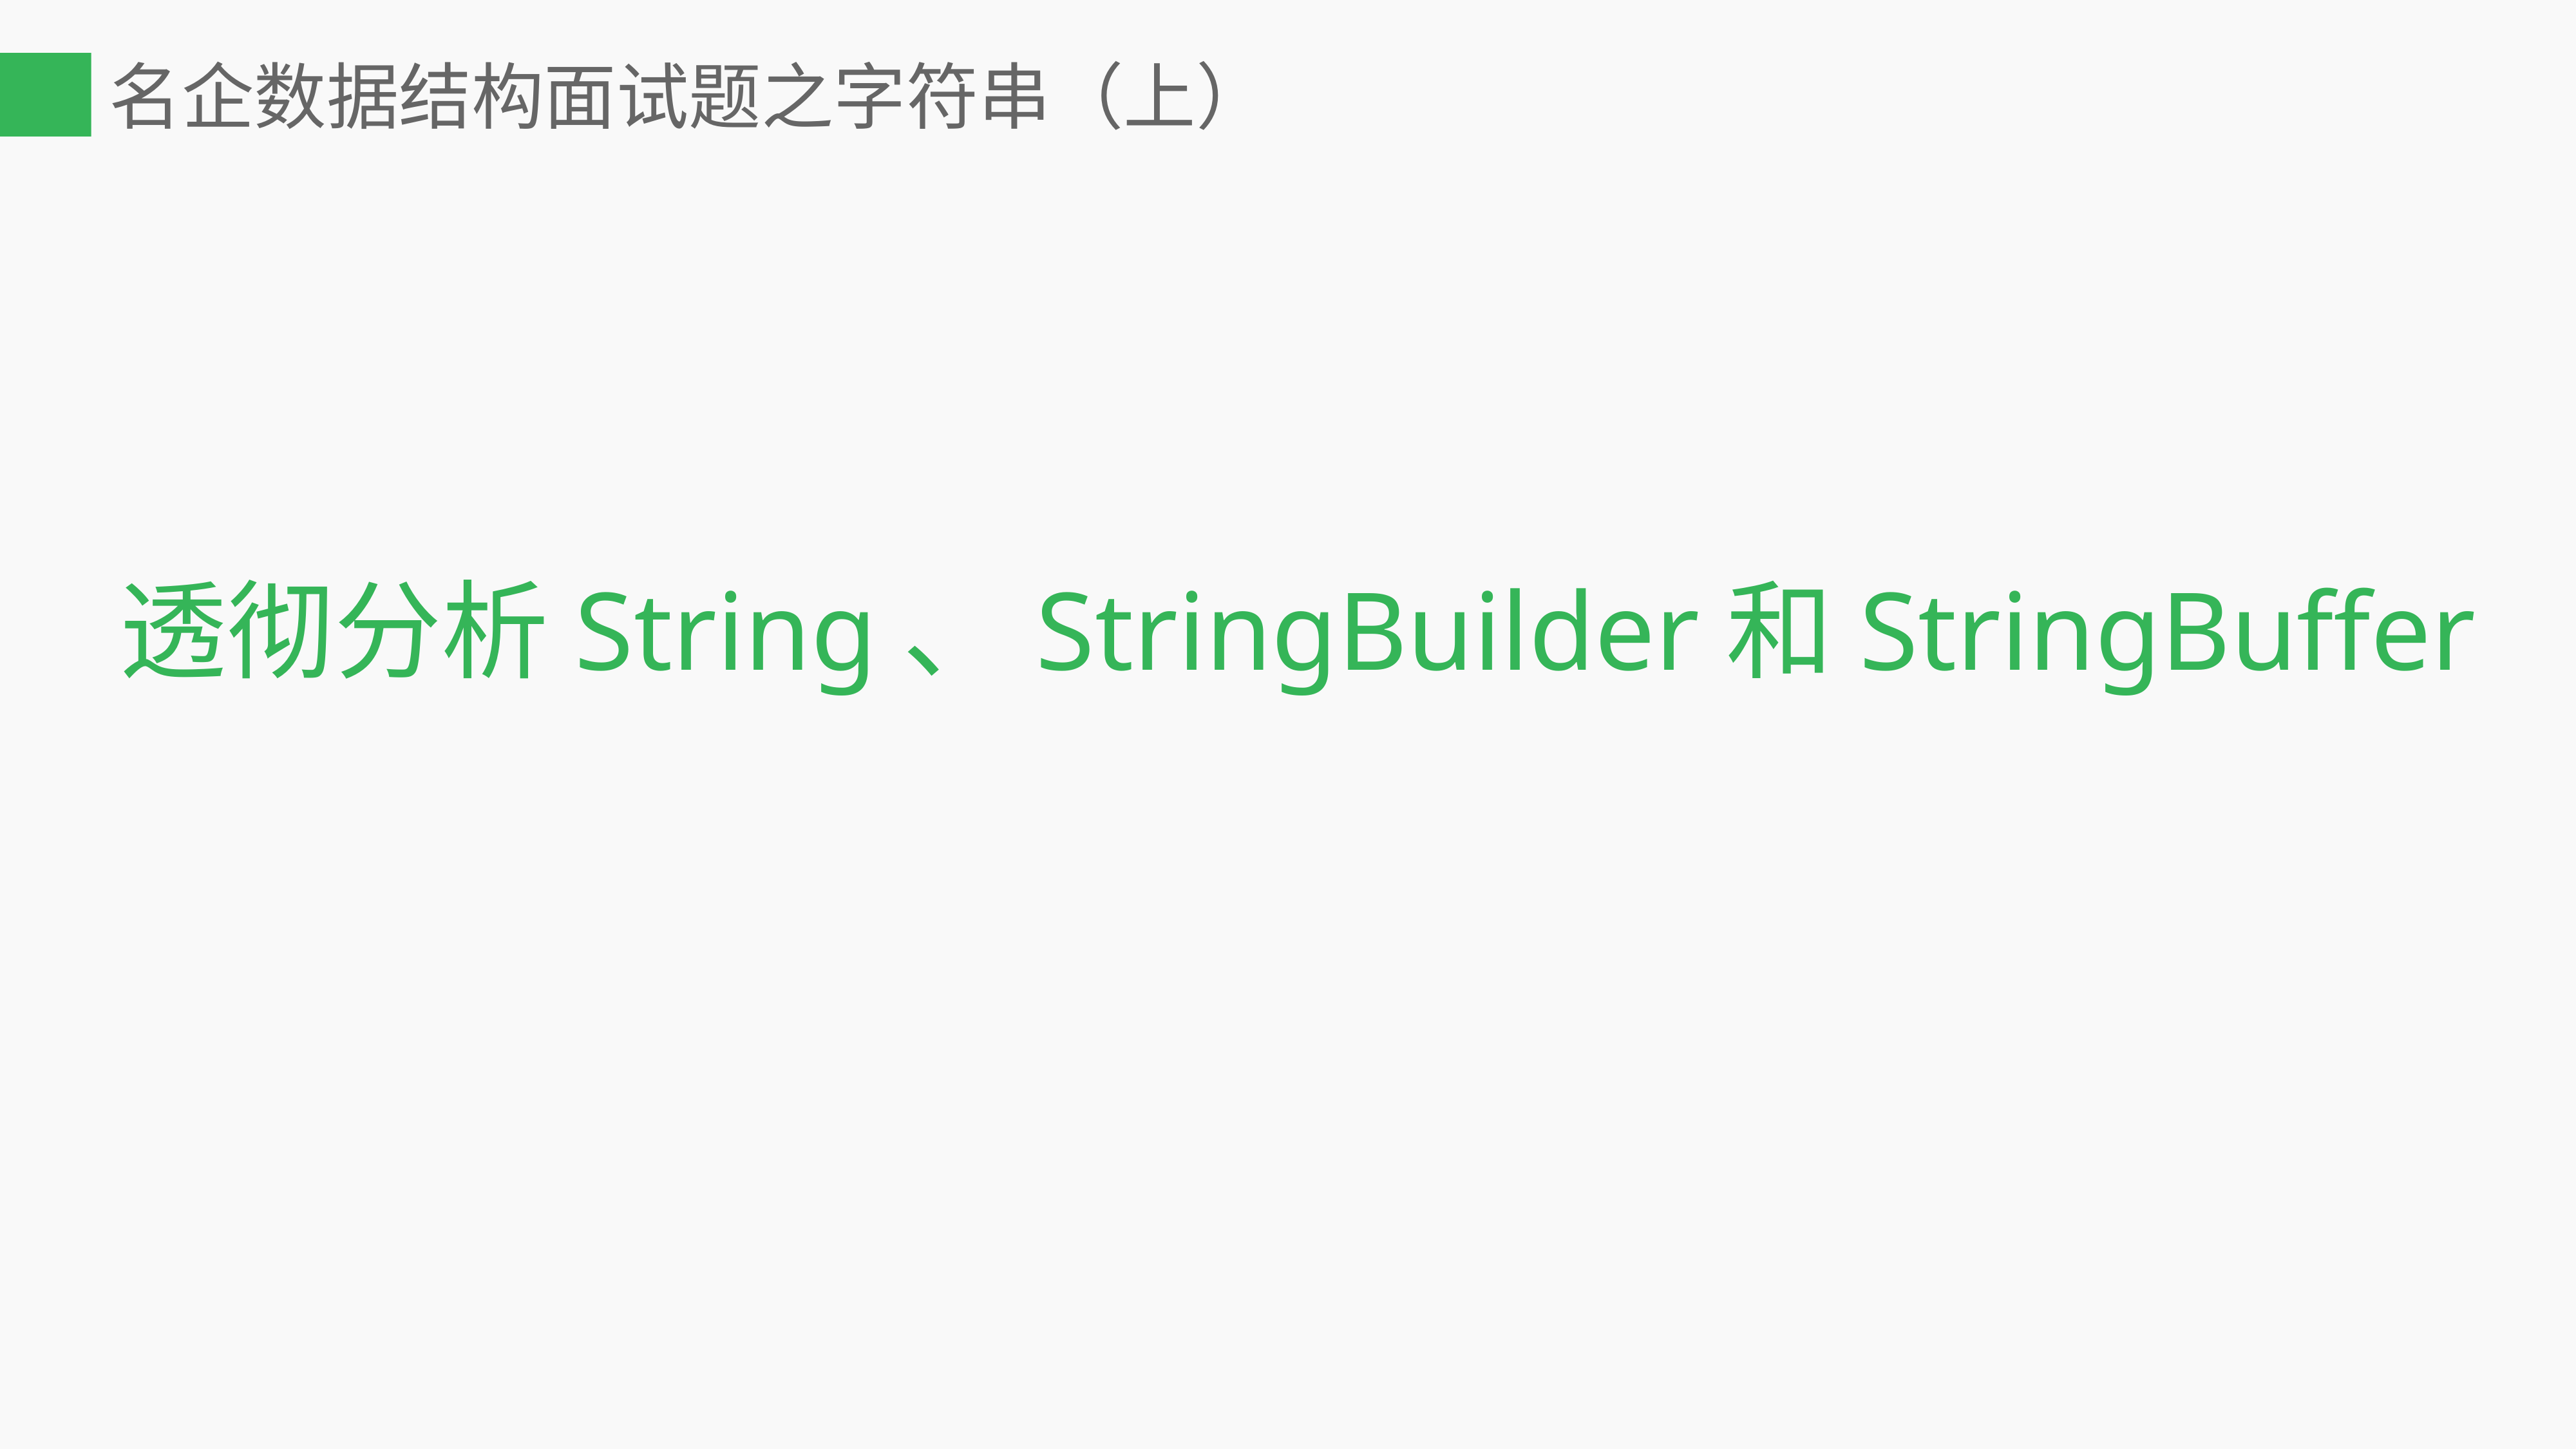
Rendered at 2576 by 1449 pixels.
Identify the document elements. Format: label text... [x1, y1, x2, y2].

picture [0, 53, 91, 137]
list 透彻分析String、StringBuilder和StringBuffer [22, 517, 2554, 685]
title 名企数据结构面试题之字符串（上） [108, 44, 2540, 144]
